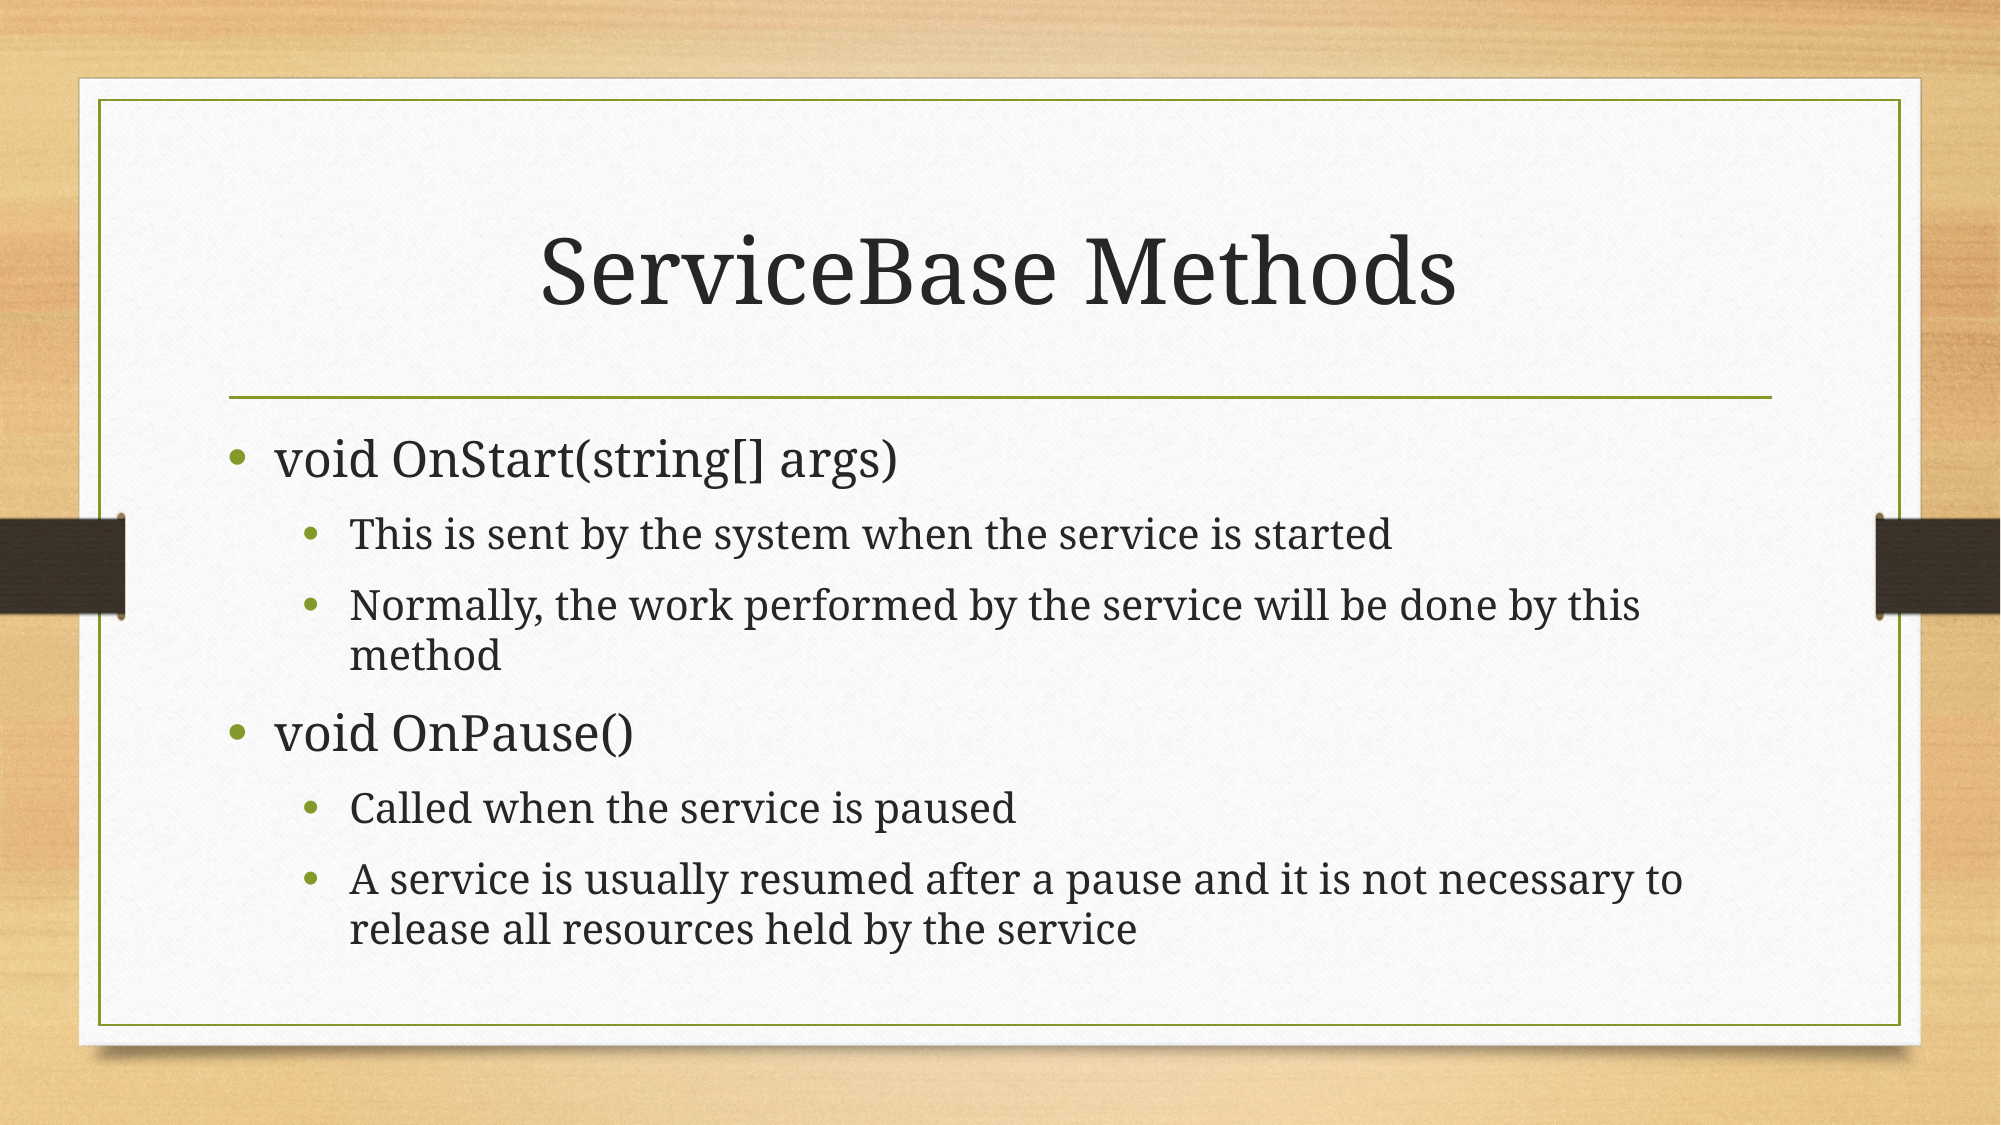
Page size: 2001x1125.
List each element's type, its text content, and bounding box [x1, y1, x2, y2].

title ServiceBase Methods [212, 161, 1788, 375]
picture [0, 0, 2001, 1125]
list void OnStart(string[] args) This is sent by the system when the service is started Normally, the work performed by the service will be done by this method void OnPause() Called when the service is paused A service is usually resumed after a pause and it is not necessary to release all resources held by the service [212, 419, 1788, 964]
